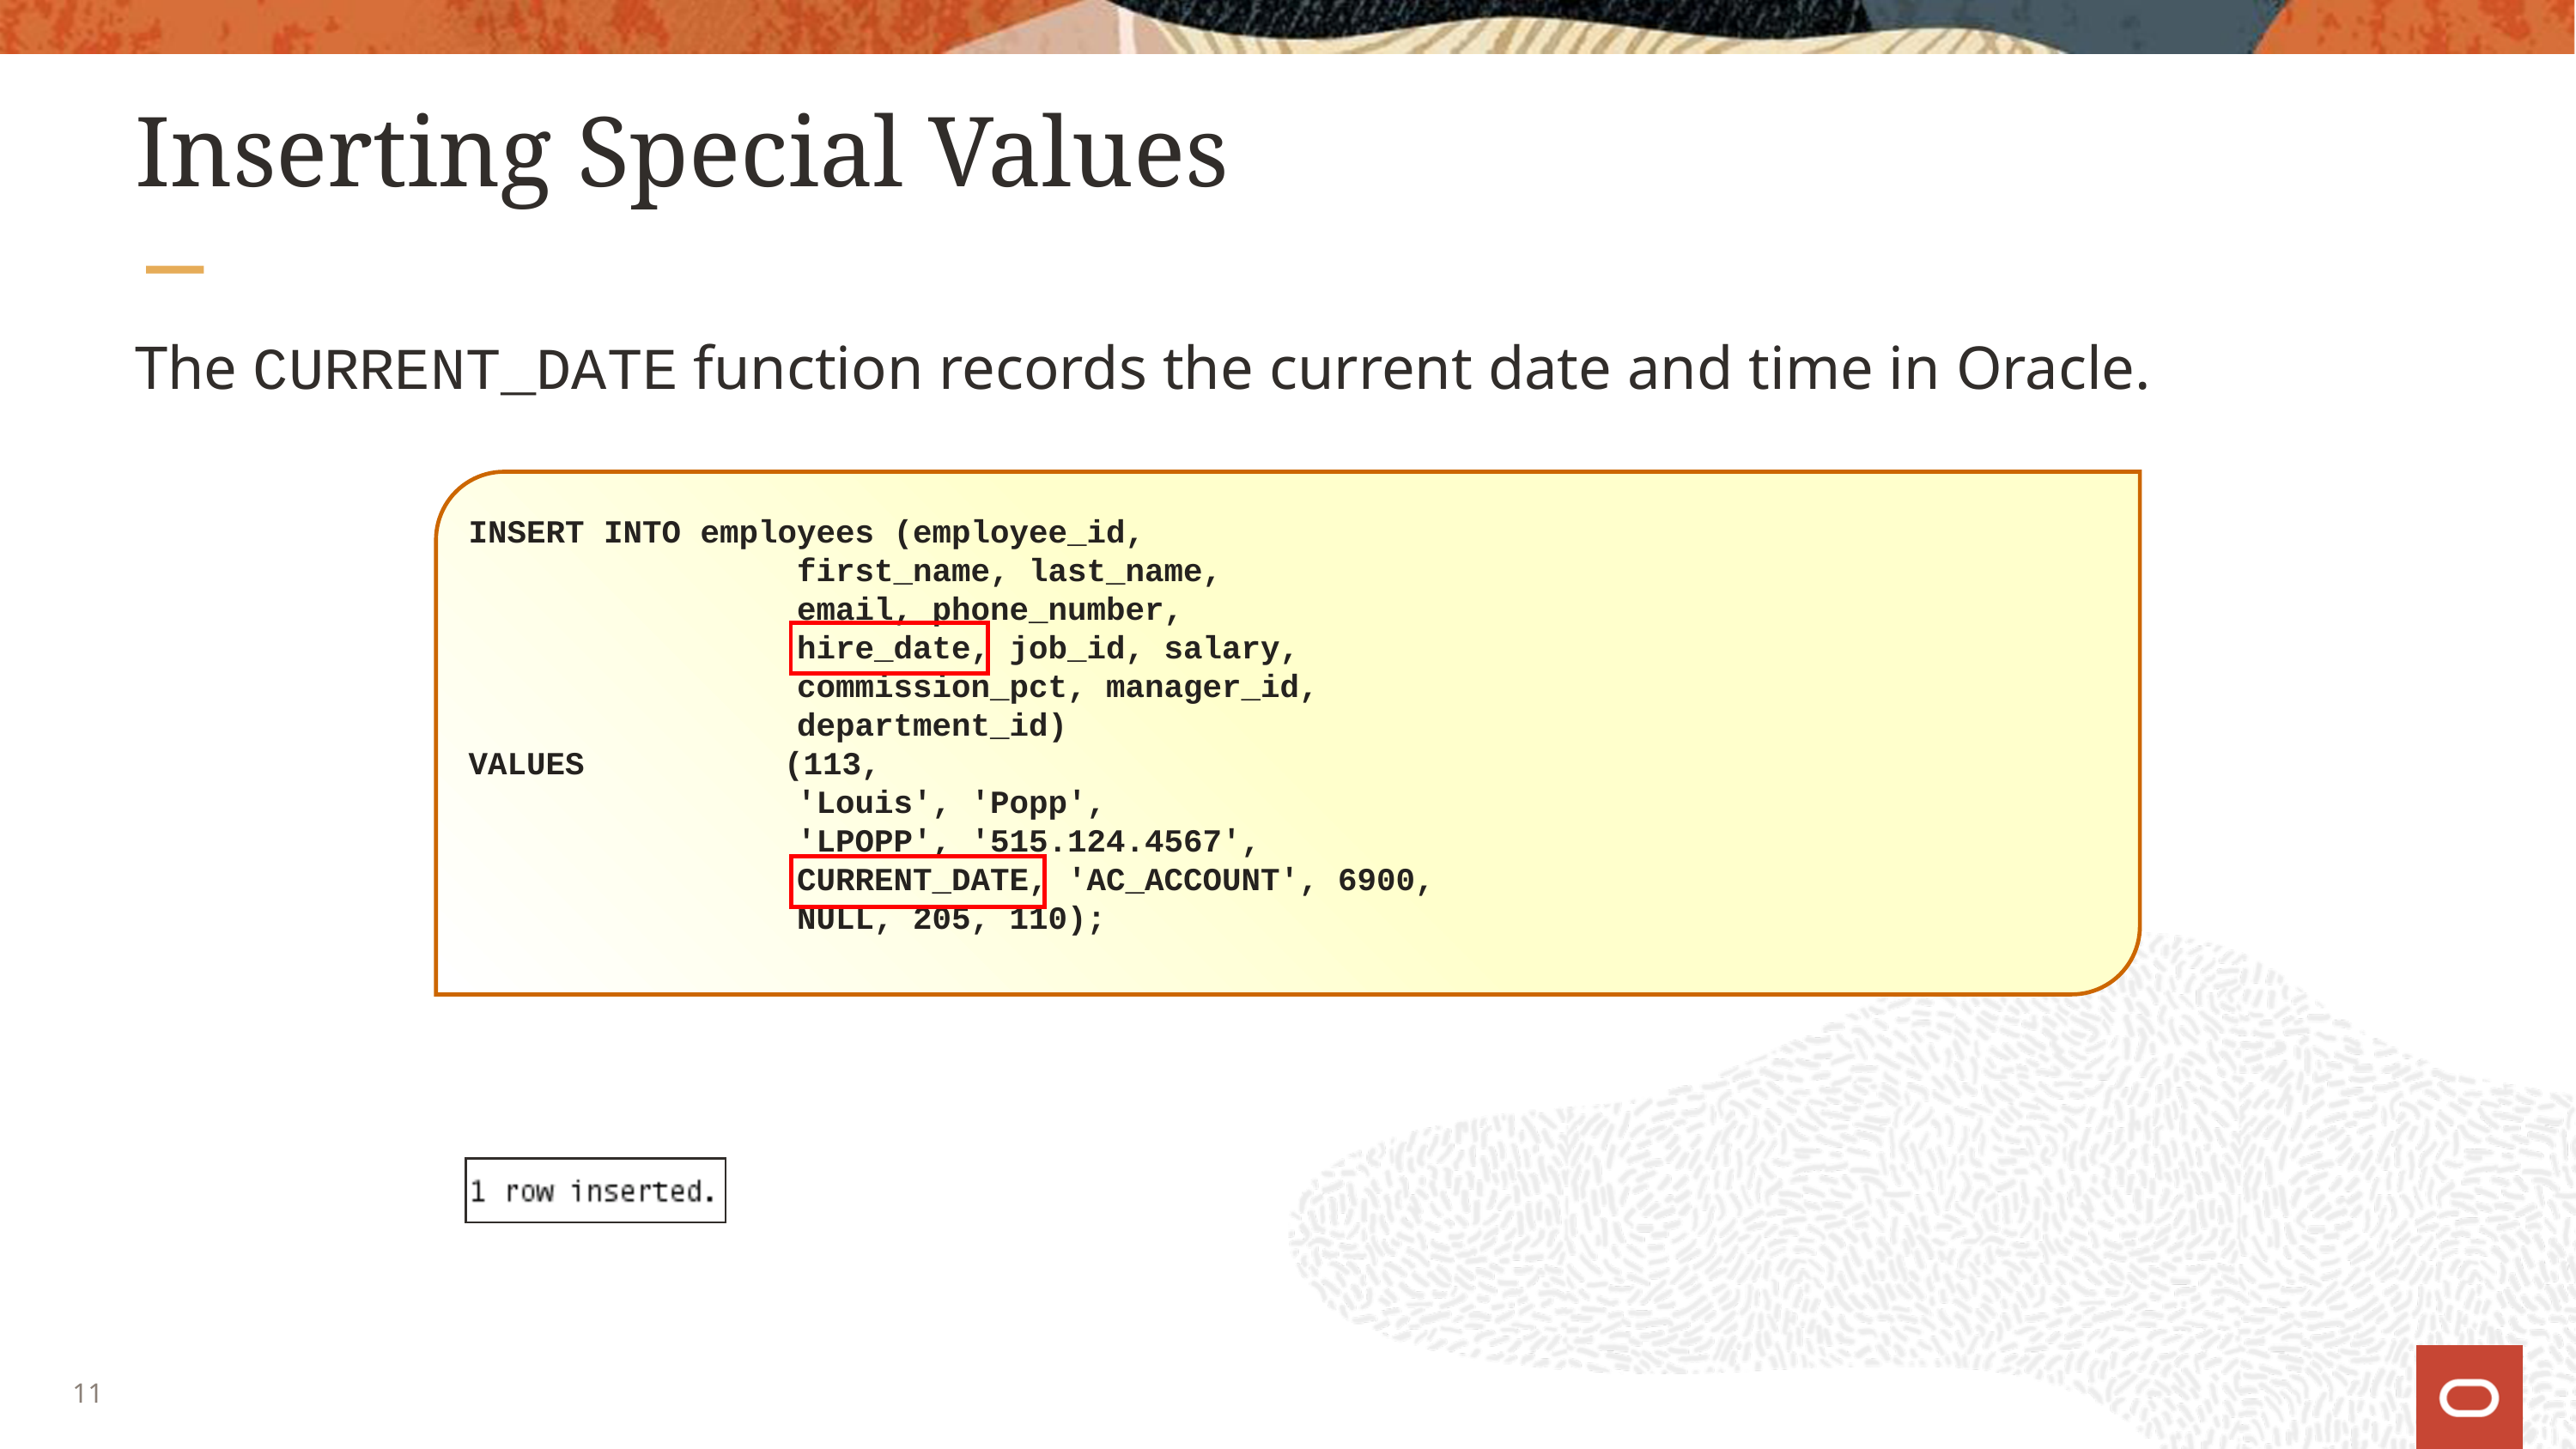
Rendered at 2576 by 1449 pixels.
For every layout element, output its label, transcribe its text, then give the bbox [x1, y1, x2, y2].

title Inserting Special Values [131, 86, 2445, 252]
picture [0, 0, 2576, 54]
picture [2416, 1345, 2523, 1449]
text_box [435, 471, 2141, 1222]
list The CURRENT_DATE function records the current date and time in Oracle. [131, 319, 2445, 404]
